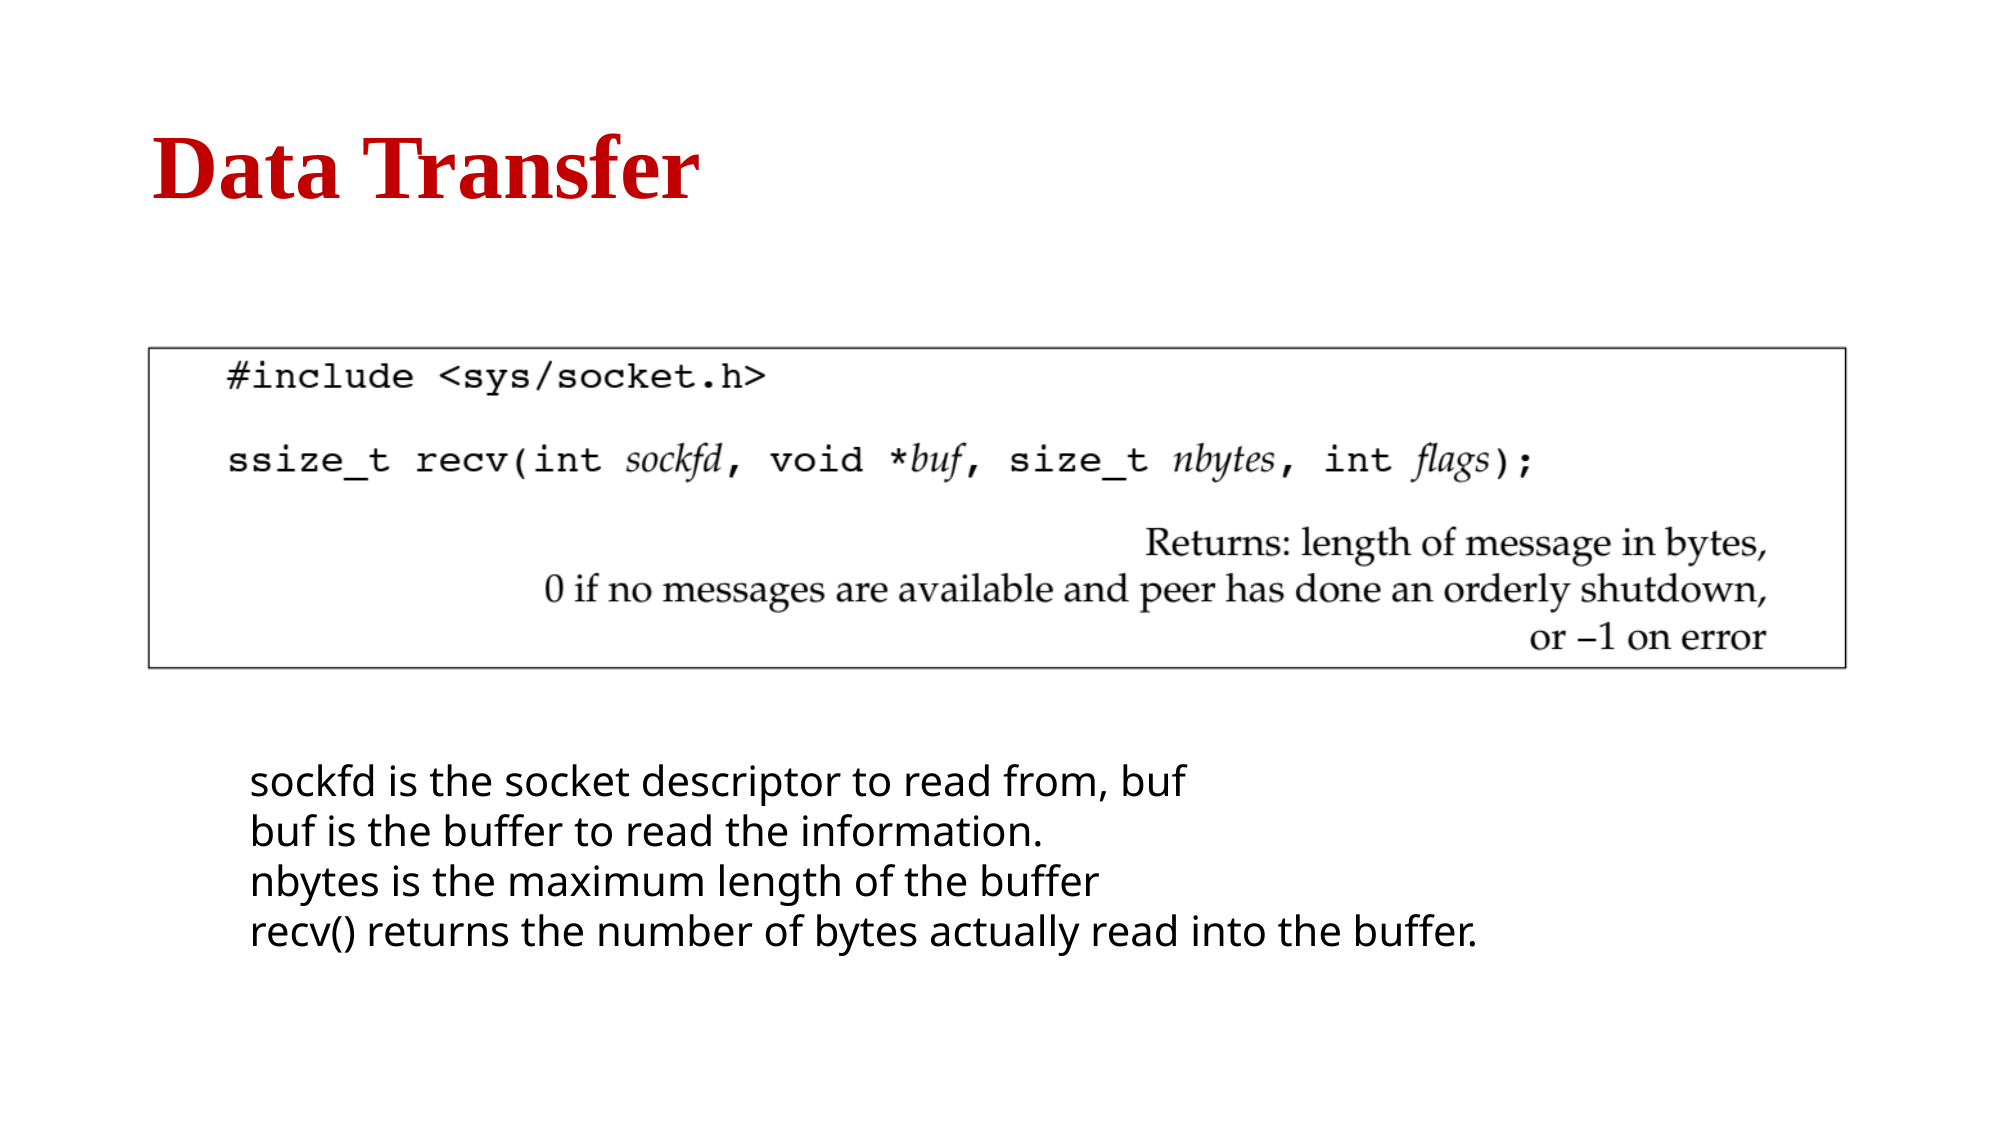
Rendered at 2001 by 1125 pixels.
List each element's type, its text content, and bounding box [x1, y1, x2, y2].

title Data Transfer [137, 59, 1863, 278]
text_box sockfd is the socket descriptor to read from, buf buf is the buffer to read the information. nbytes is the maximum length of the buffer recv() returns the number of bytes actually read into the buffer. [234, 747, 1796, 963]
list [137, 339, 1863, 671]
